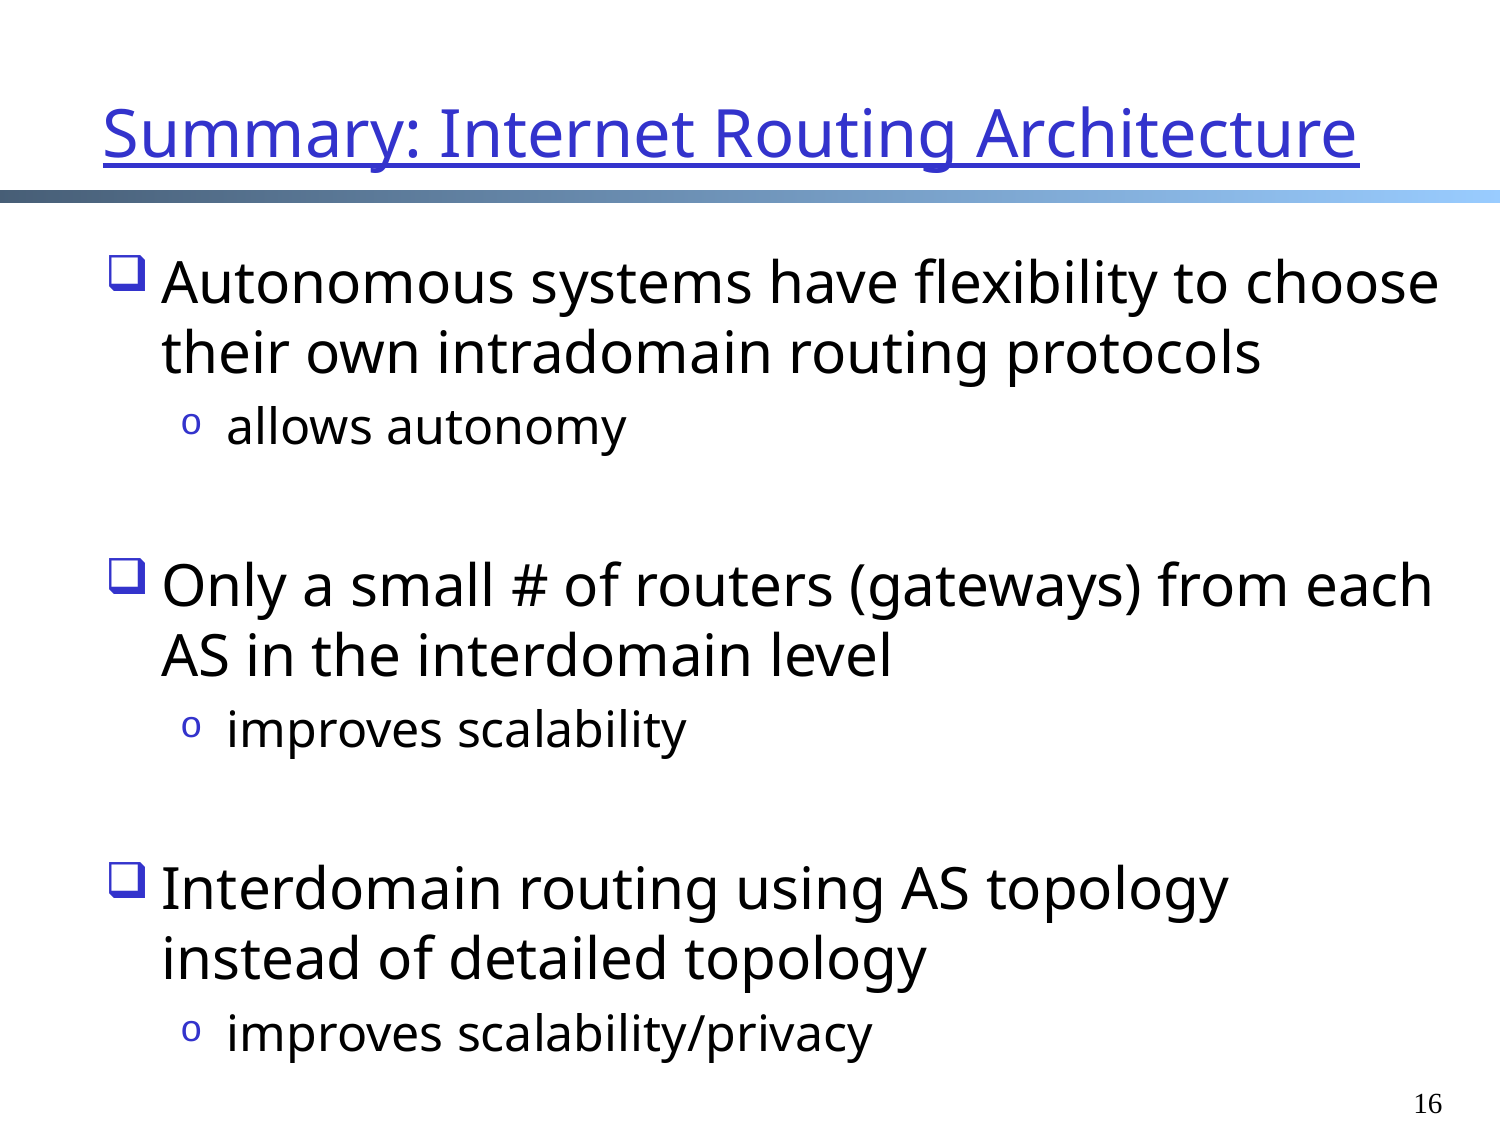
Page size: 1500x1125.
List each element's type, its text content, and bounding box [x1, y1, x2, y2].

slide_number 16 [1387, 1076, 1459, 1125]
title Summary: Internet Routing Architecture [87, 37, 1404, 225]
list Autonomous systems have flexibility to choose their own intradomain routing protocols allows autonomy Only a small # of routers (gateways) from each AS in the interdomain level improves scalability Interdomain routing using AS topology instead of detailed topology improves scalability/privacy [90, 237, 1461, 1034]
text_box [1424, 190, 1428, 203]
